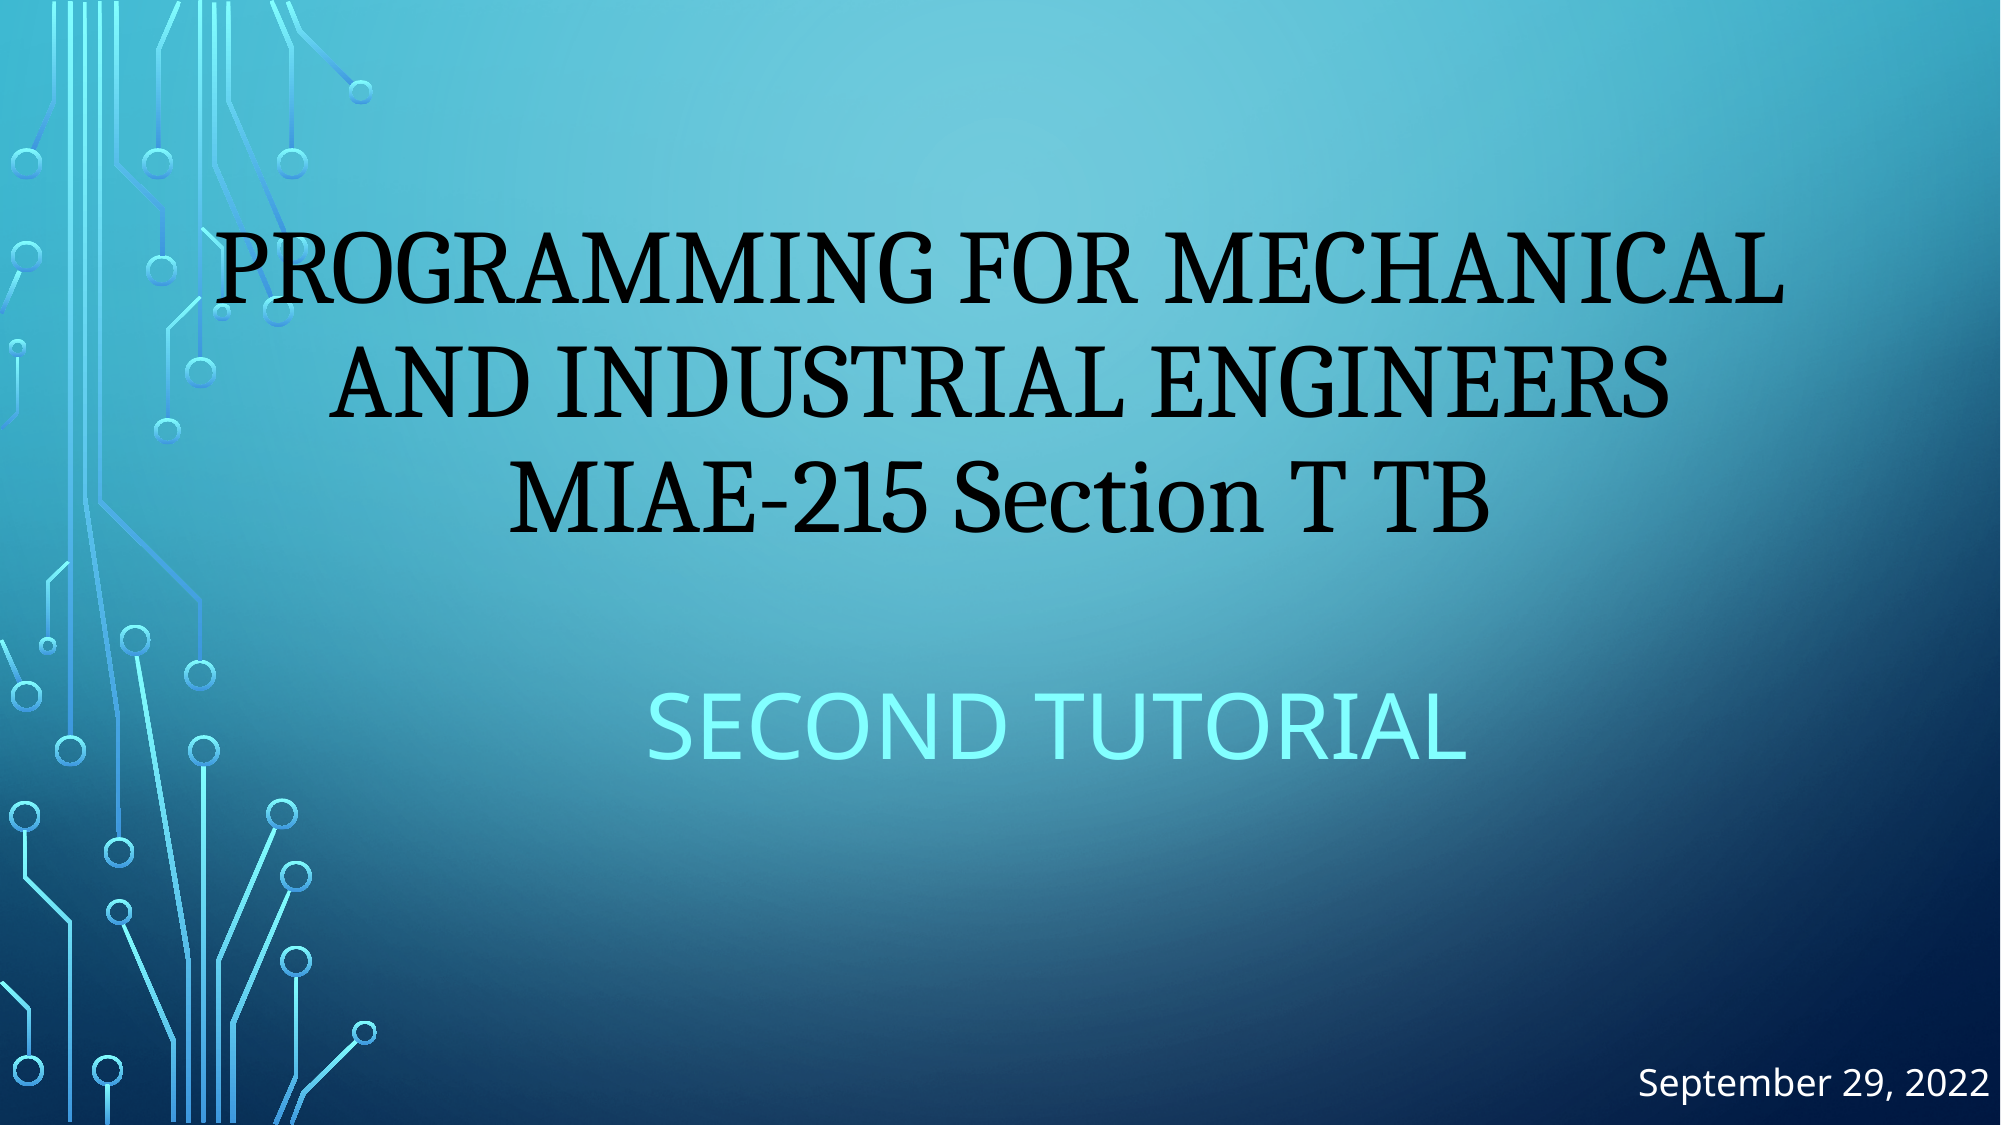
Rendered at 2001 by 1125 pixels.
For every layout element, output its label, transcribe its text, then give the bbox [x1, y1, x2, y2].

title PROGRAMMING FOR MECHANICAL AND INDUSTRIAL ENGINEERS MIAE-215 Section T TB [192, 170, 1808, 563]
subtitle SECOND TutoriaL [336, 637, 1779, 910]
text_box September 29, 2022 [1623, 1051, 2000, 1112]
